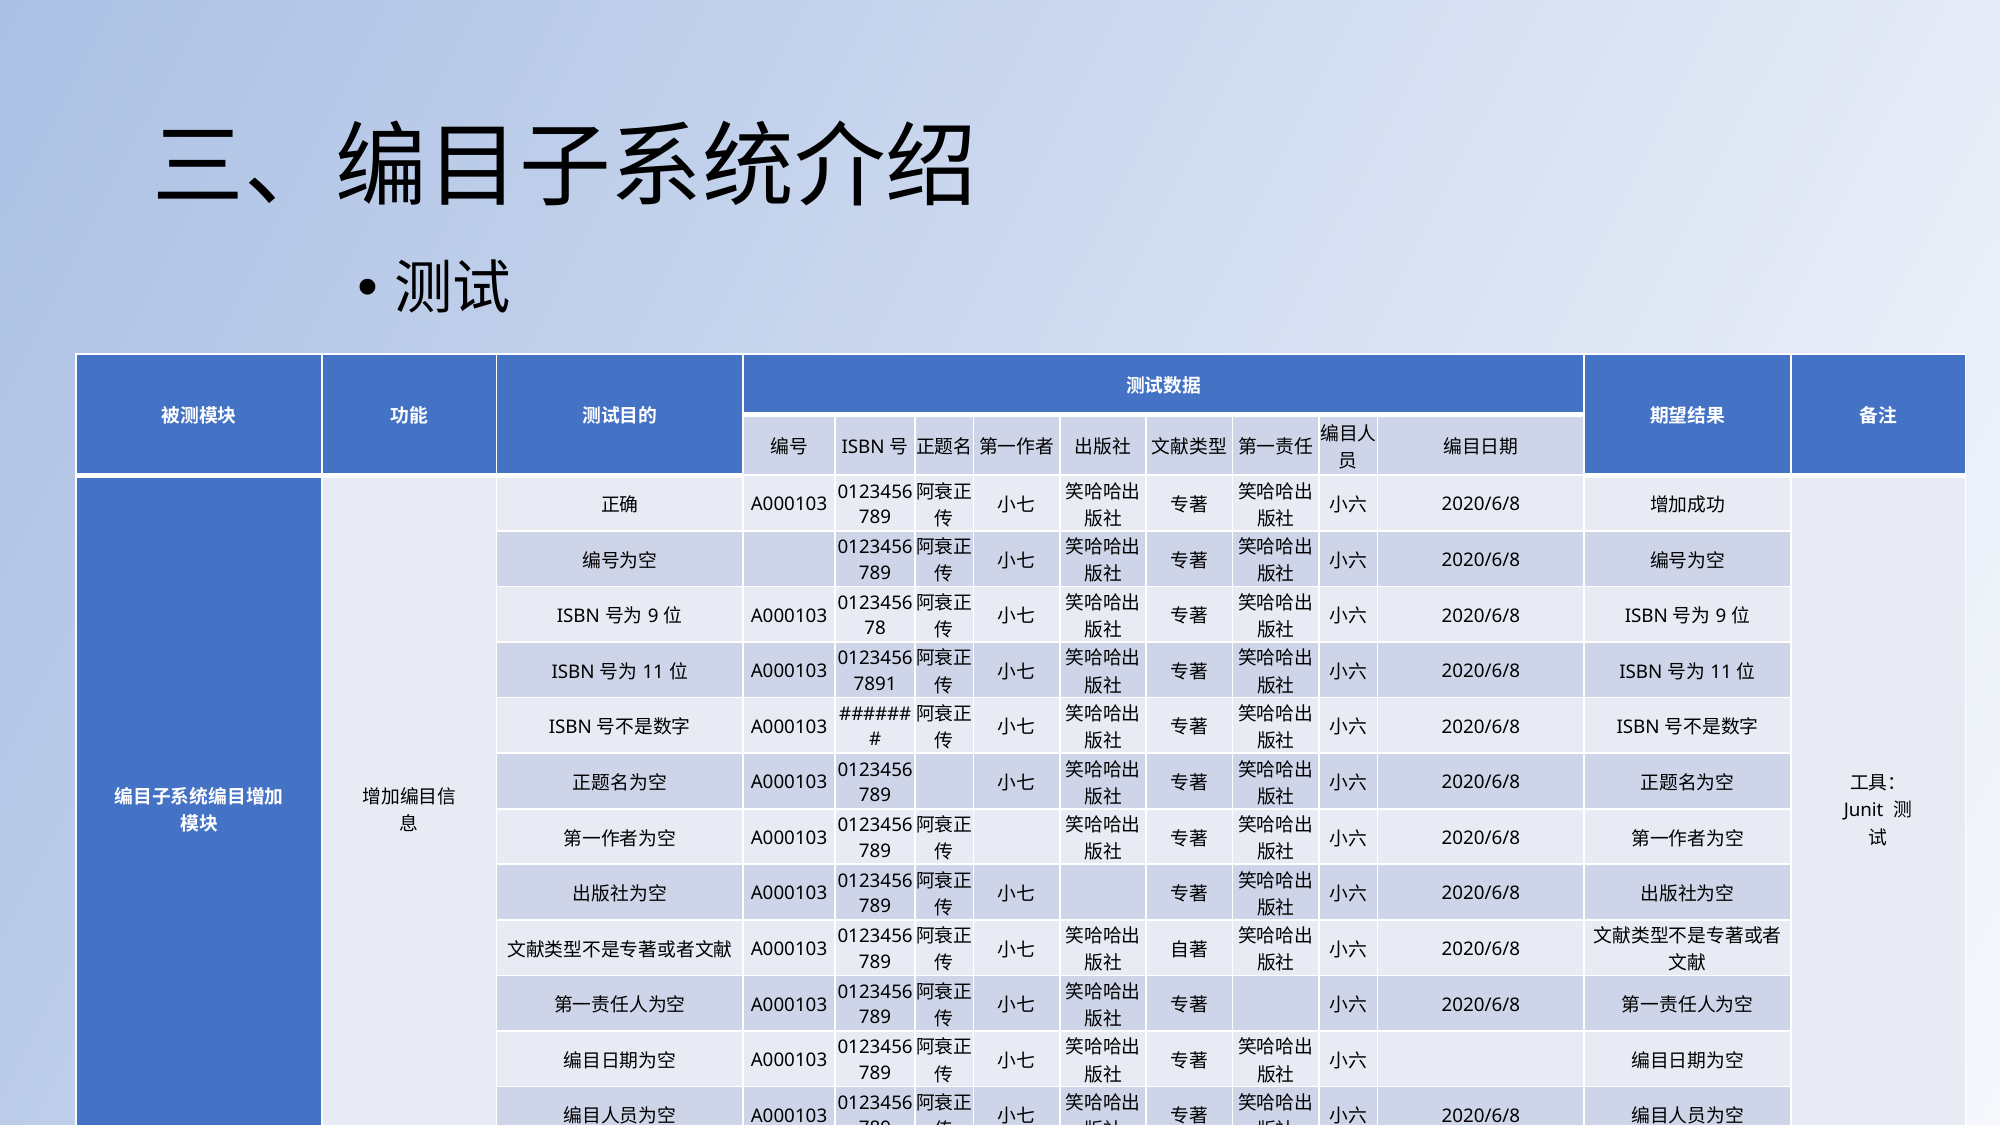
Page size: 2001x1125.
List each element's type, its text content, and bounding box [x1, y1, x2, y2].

table_header 备注 [1792, 355, 1965, 473]
table_cell ISBN号为9位 [1585, 587, 1790, 641]
table_cell 编号为空 [1585, 532, 1790, 586]
table_cell 编目子系统编目增加模块 [77, 478, 321, 1125]
table_cell 专著 [1147, 865, 1232, 919]
title 三、编目子系统介绍 [137, 59, 1863, 278]
table_cell 小七 [974, 865, 1059, 919]
table_cell 小七 [974, 754, 1059, 808]
table_cell A000103 [744, 921, 834, 975]
table_cell 0123456789 [836, 1087, 914, 1125]
table_cell [1061, 865, 1145, 919]
table_cell 2020/6/8 [1378, 532, 1583, 586]
table_cell 笑哈哈出版社 [1061, 810, 1145, 863]
table_cell [974, 810, 1059, 863]
table_cell A000103 [744, 1087, 834, 1125]
table_cell 2020/6/8 [1378, 921, 1583, 975]
table_cell 第一责任 [1233, 417, 1318, 474]
table_cell 0123456789 [836, 921, 914, 975]
table_cell 第一责任人为空 [497, 976, 742, 1030]
table_header 测试数据 [744, 355, 1583, 412]
table_cell 小七 [974, 587, 1059, 641]
table_cell 笑哈哈出版社 [1061, 643, 1145, 697]
table_cell 笑哈哈出版社 [1061, 532, 1145, 586]
table_cell 正题名为空 [1585, 754, 1790, 808]
table_cell 笑哈哈出版社 [1233, 476, 1318, 530]
table_cell 专著 [1147, 810, 1232, 863]
table_cell 2020/6/8 [1378, 1087, 1583, 1125]
table_cell 笑哈哈出版社 [1061, 1087, 1145, 1125]
table_cell 笑哈哈出版社 [1233, 532, 1318, 586]
table_cell 第一作者为空 [497, 810, 742, 863]
table_cell 笑哈哈出版社 [1233, 921, 1318, 975]
table_cell 编目日期为空 [497, 1032, 742, 1086]
table_cell 小六 [1320, 698, 1377, 752]
table_cell 专著 [1147, 643, 1232, 697]
table_cell 01234567891 [836, 643, 914, 697]
table_cell 文献类型不是专著或者文献 [1585, 921, 1790, 975]
table_cell 阿衰正传 [916, 532, 973, 586]
table_cell 小六 [1320, 976, 1377, 1030]
table_cell 笑哈哈出版社 [1061, 698, 1145, 752]
table_cell ISBN号不是数字 [1585, 698, 1790, 752]
table_cell 小六 [1320, 1087, 1377, 1125]
table_cell 2020/6/8 [1378, 976, 1583, 1030]
table_cell 小六 [1320, 643, 1377, 697]
table_cell 小七 [974, 921, 1059, 975]
table_cell 笑哈哈出版社 [1233, 810, 1318, 863]
table_cell 0123456789 [836, 810, 914, 863]
table_cell 2020/6/8 [1378, 698, 1583, 752]
table_cell 小七 [974, 532, 1059, 586]
table_cell A000103 [744, 754, 834, 808]
table_cell 专著 [1147, 532, 1232, 586]
table_cell 笑哈哈出版社 [1233, 698, 1318, 752]
table_cell 阿衰正传 [916, 921, 973, 975]
table_cell 专著 [1147, 698, 1232, 752]
table_cell 小七 [974, 976, 1059, 1030]
table_cell 第一责任人为空 [1585, 976, 1790, 1030]
table_cell 编目日期 [1378, 417, 1583, 474]
table_cell 小六 [1320, 921, 1377, 975]
table_cell 2020/6/8 [1378, 810, 1583, 863]
table_cell 012345678 [836, 587, 914, 641]
table_cell 0123456789 [836, 865, 914, 919]
table_cell 编目人员 [1320, 417, 1377, 474]
table_cell A000103 [744, 976, 834, 1030]
table_cell 2020/6/8 [1378, 587, 1583, 641]
table_cell 笑哈哈出版社 [1233, 865, 1318, 919]
table_cell [916, 754, 973, 808]
table_cell 小六 [1320, 810, 1377, 863]
table_cell 笑哈哈出版社 [1233, 1087, 1318, 1125]
table_cell 专著 [1147, 976, 1232, 1030]
table_cell 2020/6/8 [1378, 476, 1583, 530]
table_cell ####### [836, 698, 914, 752]
table_cell ISBN号 [836, 417, 914, 474]
table_cell 笑哈哈出版社 [1061, 587, 1145, 641]
table_cell ISBN号为11位 [1585, 643, 1790, 697]
table_cell 笑哈哈出版社 [1233, 587, 1318, 641]
table_cell A000103 [744, 476, 834, 530]
table_cell 0123456789 [836, 532, 914, 586]
table_cell 笑哈哈出版社 [1061, 476, 1145, 530]
table_cell 编目人员为空 [497, 1087, 742, 1125]
table_cell 阿衰正传 [916, 865, 973, 919]
table_cell 正题名 [916, 417, 973, 474]
table_cell ISBN号为11位 [497, 643, 742, 697]
table_cell 小七 [974, 1032, 1059, 1086]
table_header 期望结果 [1585, 355, 1790, 473]
table_cell 2020/6/8 [1378, 754, 1583, 808]
table_cell ISBN号不是数字 [497, 698, 742, 752]
table_cell 阿衰正传 [916, 587, 973, 641]
table_cell 0123456789 [836, 976, 914, 1030]
table_cell 编号为空 [497, 532, 742, 586]
table_cell 小七 [974, 698, 1059, 752]
table_cell A000103 [744, 810, 834, 863]
table_cell 工具： Junit 测 试 [1792, 478, 1965, 1125]
table_cell 专著 [1147, 476, 1232, 530]
table_cell 出版社为空 [1585, 865, 1790, 919]
table_cell 文献类型 [1147, 417, 1232, 474]
table_cell 阿衰正传 [916, 1087, 973, 1125]
table_cell 专著 [1147, 587, 1232, 641]
table_cell 小七 [974, 476, 1059, 530]
table_header 功能 [323, 355, 496, 473]
table_cell 笑哈哈出版社 [1233, 754, 1318, 808]
table_cell A000103 [744, 698, 834, 752]
table_cell 2020/6/8 [1378, 643, 1583, 697]
table_cell 小六 [1320, 865, 1377, 919]
table_cell 专著 [1147, 754, 1232, 808]
table_cell 文献类型不是专著或者文献 [497, 921, 742, 975]
table_cell 笑哈哈出版社 [1061, 754, 1145, 808]
table_cell 增加编目信息 [323, 478, 496, 1125]
table_cell 专著 [1147, 1087, 1232, 1125]
table_cell A000103 [744, 587, 834, 641]
table_cell 阿衰正传 [916, 976, 973, 1030]
table_cell 小六 [1320, 476, 1377, 530]
table_cell 自著 [1147, 921, 1232, 975]
table_cell 小六 [1320, 754, 1377, 808]
table_cell 笑哈哈出版社 [1061, 1032, 1145, 1086]
table_cell [1378, 1032, 1583, 1086]
table_cell 0123456789 [836, 1032, 914, 1086]
table_cell 0123456789 [836, 754, 914, 808]
table_cell 增加成功 [1585, 478, 1790, 530]
table_cell [744, 532, 834, 586]
table_cell 第一作者为空 [1585, 810, 1790, 863]
table_cell 小六 [1320, 532, 1377, 586]
table_cell 专著 [1147, 1032, 1232, 1086]
table_cell 笑哈哈出版社 [1233, 1032, 1318, 1086]
table_cell ISBN号为9位 [497, 587, 742, 641]
table_cell 阿衰正传 [916, 698, 973, 752]
table_cell A000103 [744, 865, 834, 919]
table_cell 阿衰正传 [916, 810, 973, 863]
table_header 测试目的 [497, 355, 742, 473]
table_cell 第一作者 [974, 417, 1059, 474]
table_cell 阿衰正传 [916, 643, 973, 697]
table_cell A000103 [744, 643, 834, 697]
table_cell 编目人员为空 [1585, 1087, 1790, 1125]
table_cell 出版社为空 [497, 865, 742, 919]
table_cell 小七 [974, 1087, 1059, 1125]
table_cell 笑哈哈出版社 [1061, 921, 1145, 975]
table_cell 小六 [1320, 587, 1377, 641]
table_cell 0123456789 [836, 476, 914, 530]
table_cell A000103 [744, 1032, 834, 1086]
table_cell [1233, 976, 1318, 1030]
table_cell 小七 [974, 643, 1059, 697]
table_cell 正确 [497, 478, 742, 530]
table_cell 阿衰正传 [916, 476, 973, 530]
table_cell 出版社 [1061, 417, 1145, 474]
table_cell 笑哈哈出版社 [1233, 643, 1318, 697]
table_cell 编号 [744, 417, 834, 474]
list 测试 [342, 250, 1170, 353]
table_cell 正题名为空 [497, 754, 742, 808]
table_cell 阿衰正传 [916, 1032, 973, 1086]
table_cell 笑哈哈出版社 [1061, 976, 1145, 1030]
table_cell 2020/6/8 [1378, 865, 1583, 919]
table_cell 小六 [1320, 1032, 1377, 1086]
table_cell 编目日期为空 [1585, 1032, 1790, 1086]
table_header 被测模块 [77, 355, 321, 473]
